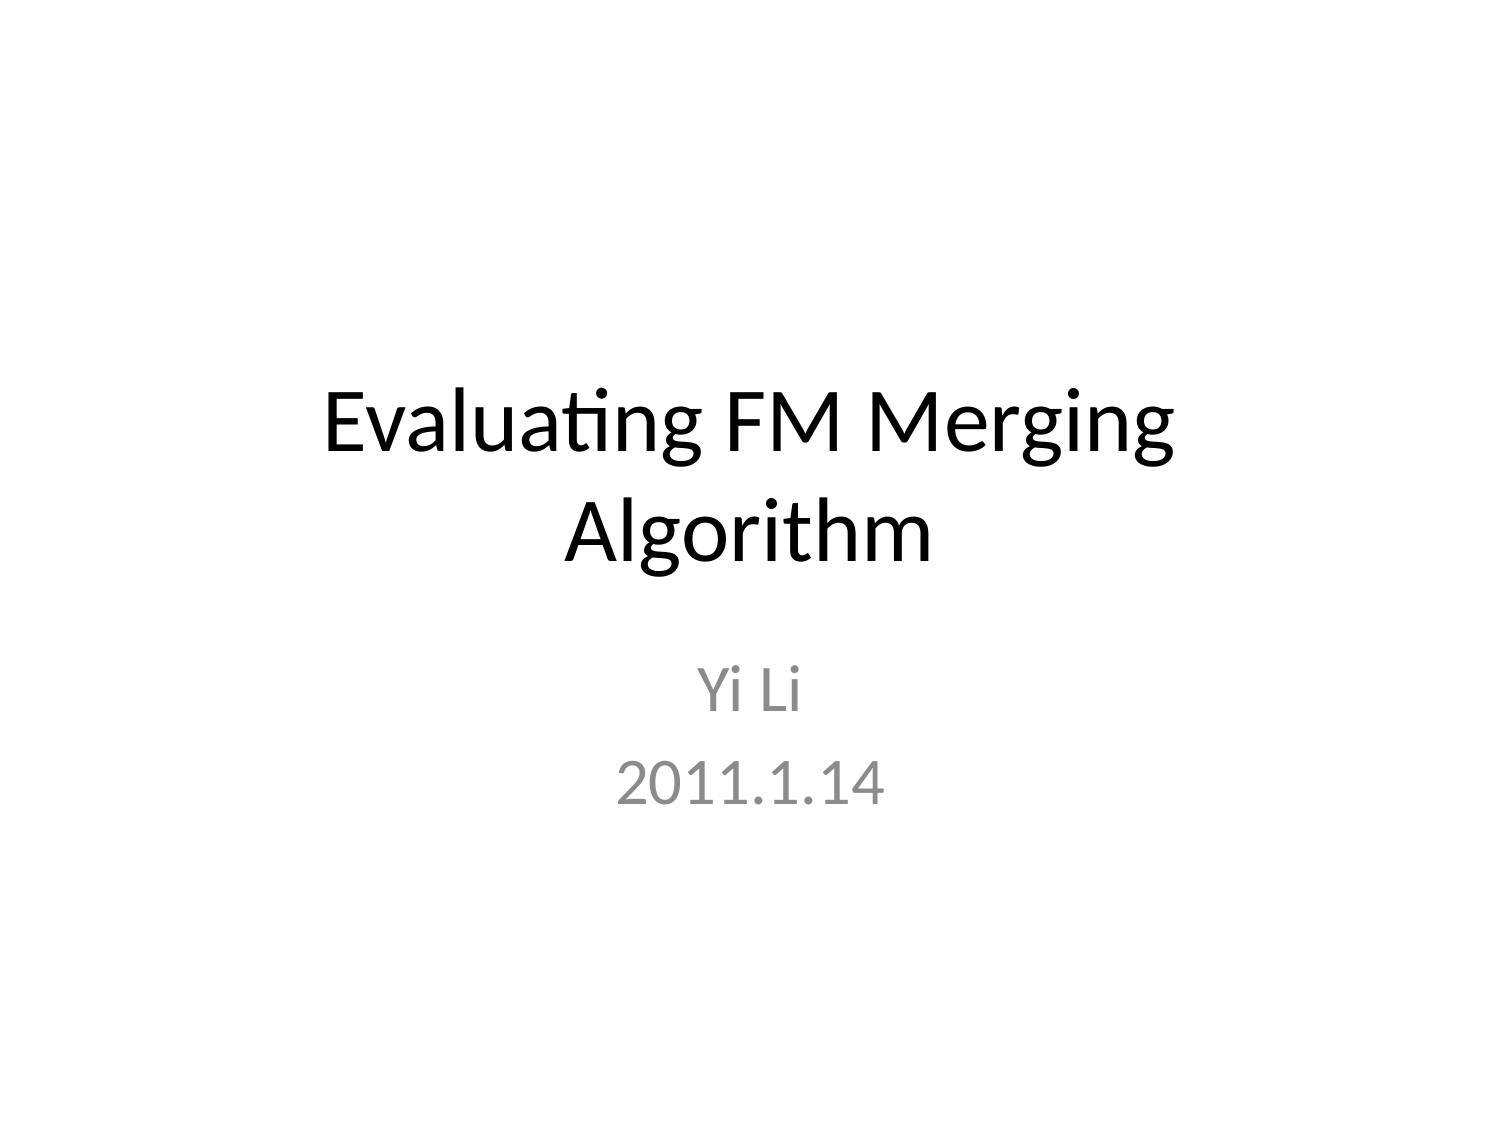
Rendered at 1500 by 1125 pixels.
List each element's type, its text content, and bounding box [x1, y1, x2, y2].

title Evaluating FM Merging Algorithm [112, 349, 1388, 591]
subtitle Yi Li 2011.1.14 [225, 637, 1275, 925]
